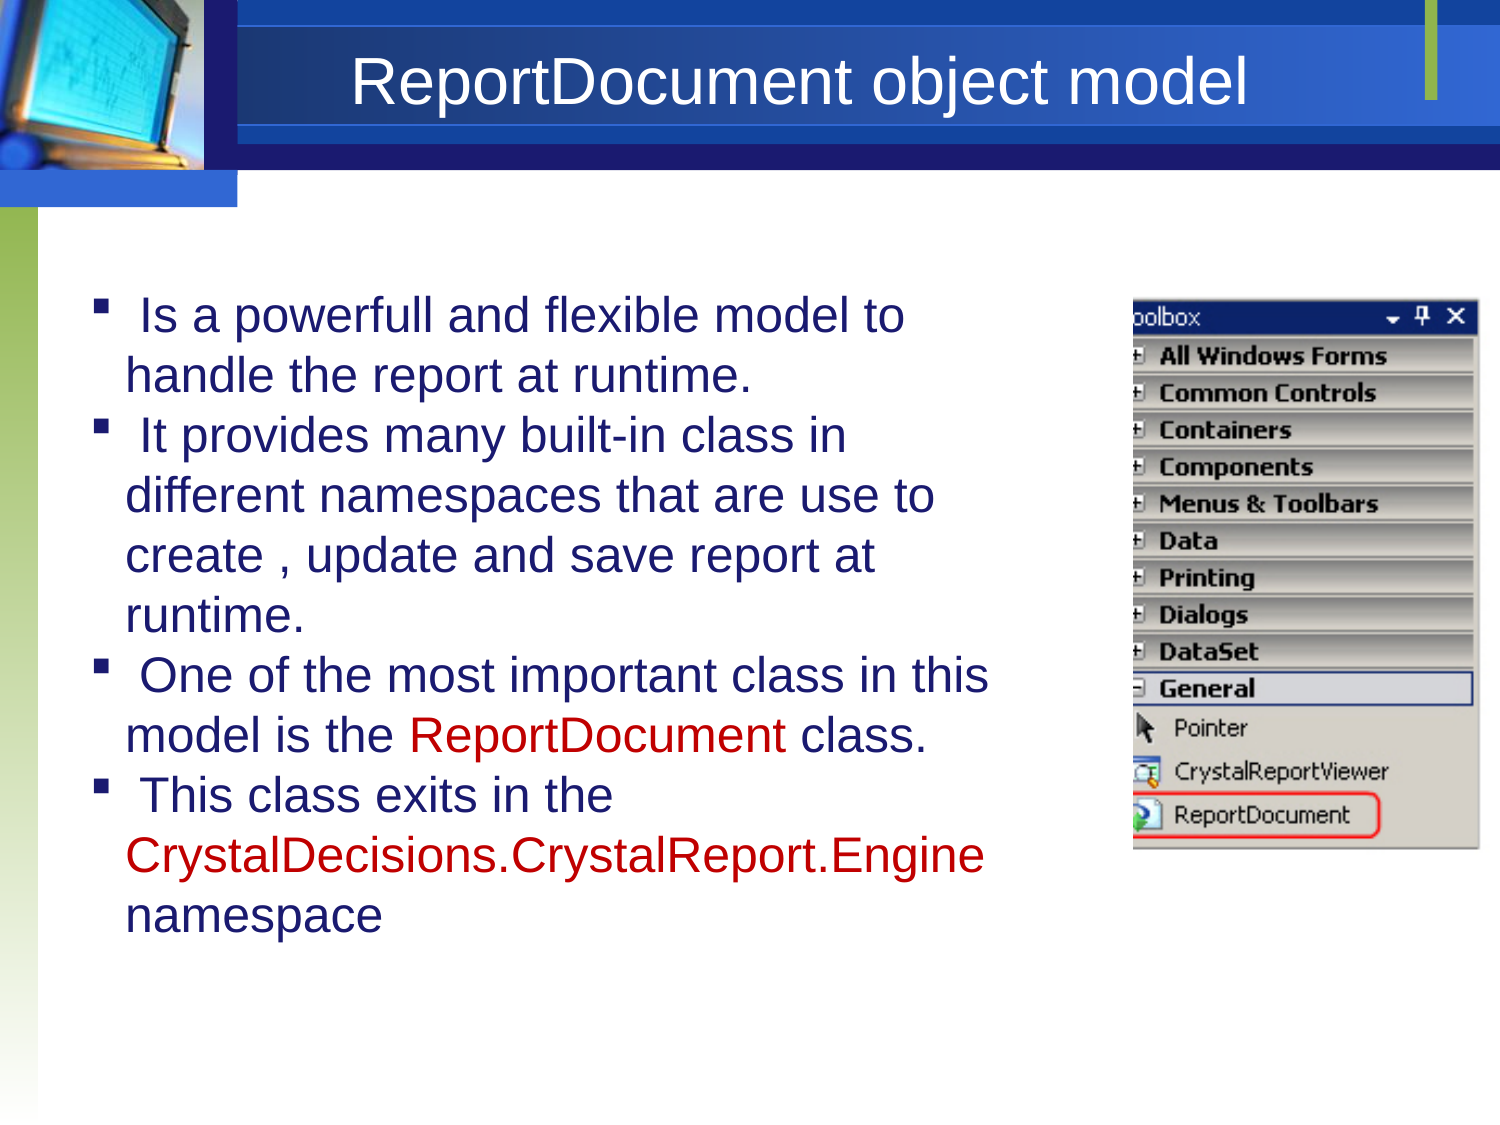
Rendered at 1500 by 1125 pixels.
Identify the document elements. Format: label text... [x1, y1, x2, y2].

picture [0, 0, 204, 169]
title ReportDocument object model [237, 33, 1363, 122]
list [1133, 287, 1500, 863]
text_box Is a powerfull and flexible model to handle the report at runtime. It provides many built-in class in different namespaces that are use to create , update and save report at runtime. One of the most important class in this model is the ReportDocument class. This class exits in the CrystalDecisions.CrystalReport.Engine namespace [75, 274, 1013, 950]
